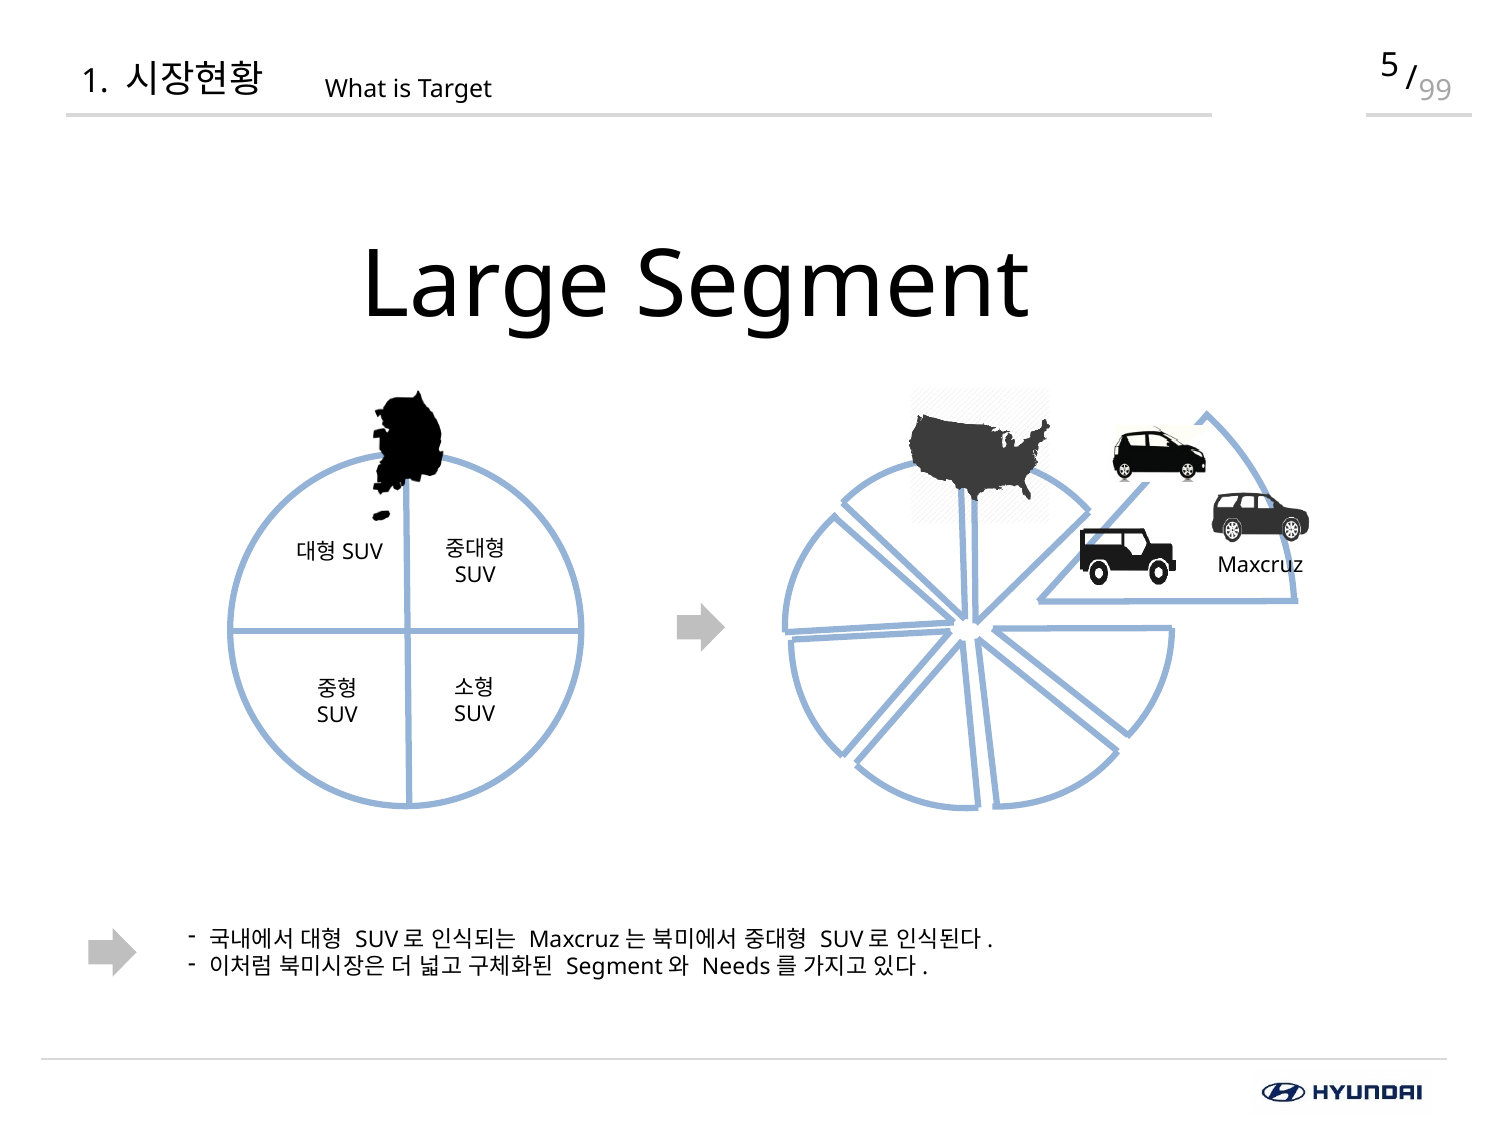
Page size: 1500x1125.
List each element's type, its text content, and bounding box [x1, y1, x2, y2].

text_box 1. 시장현황 [66, 47, 486, 108]
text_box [754, 343, 1384, 882]
picture [1251, 1068, 1432, 1115]
text_box What is Target [309, 65, 1092, 110]
text_box 국내에서 대형 SUV로 인식되는 Maxcruz는 북미에서 중대형 SUV로 인식된다. 이처럼 북미시장은 더 넓고 구체화된 Segment와 Needs를 가지고 있다. [173, 917, 1500, 987]
text_box Large Segment [345, 215, 1116, 343]
text_box [86, 925, 139, 979]
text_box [1365, 35, 1500, 115]
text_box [229, 382, 582, 807]
text_box [674, 601, 728, 654]
